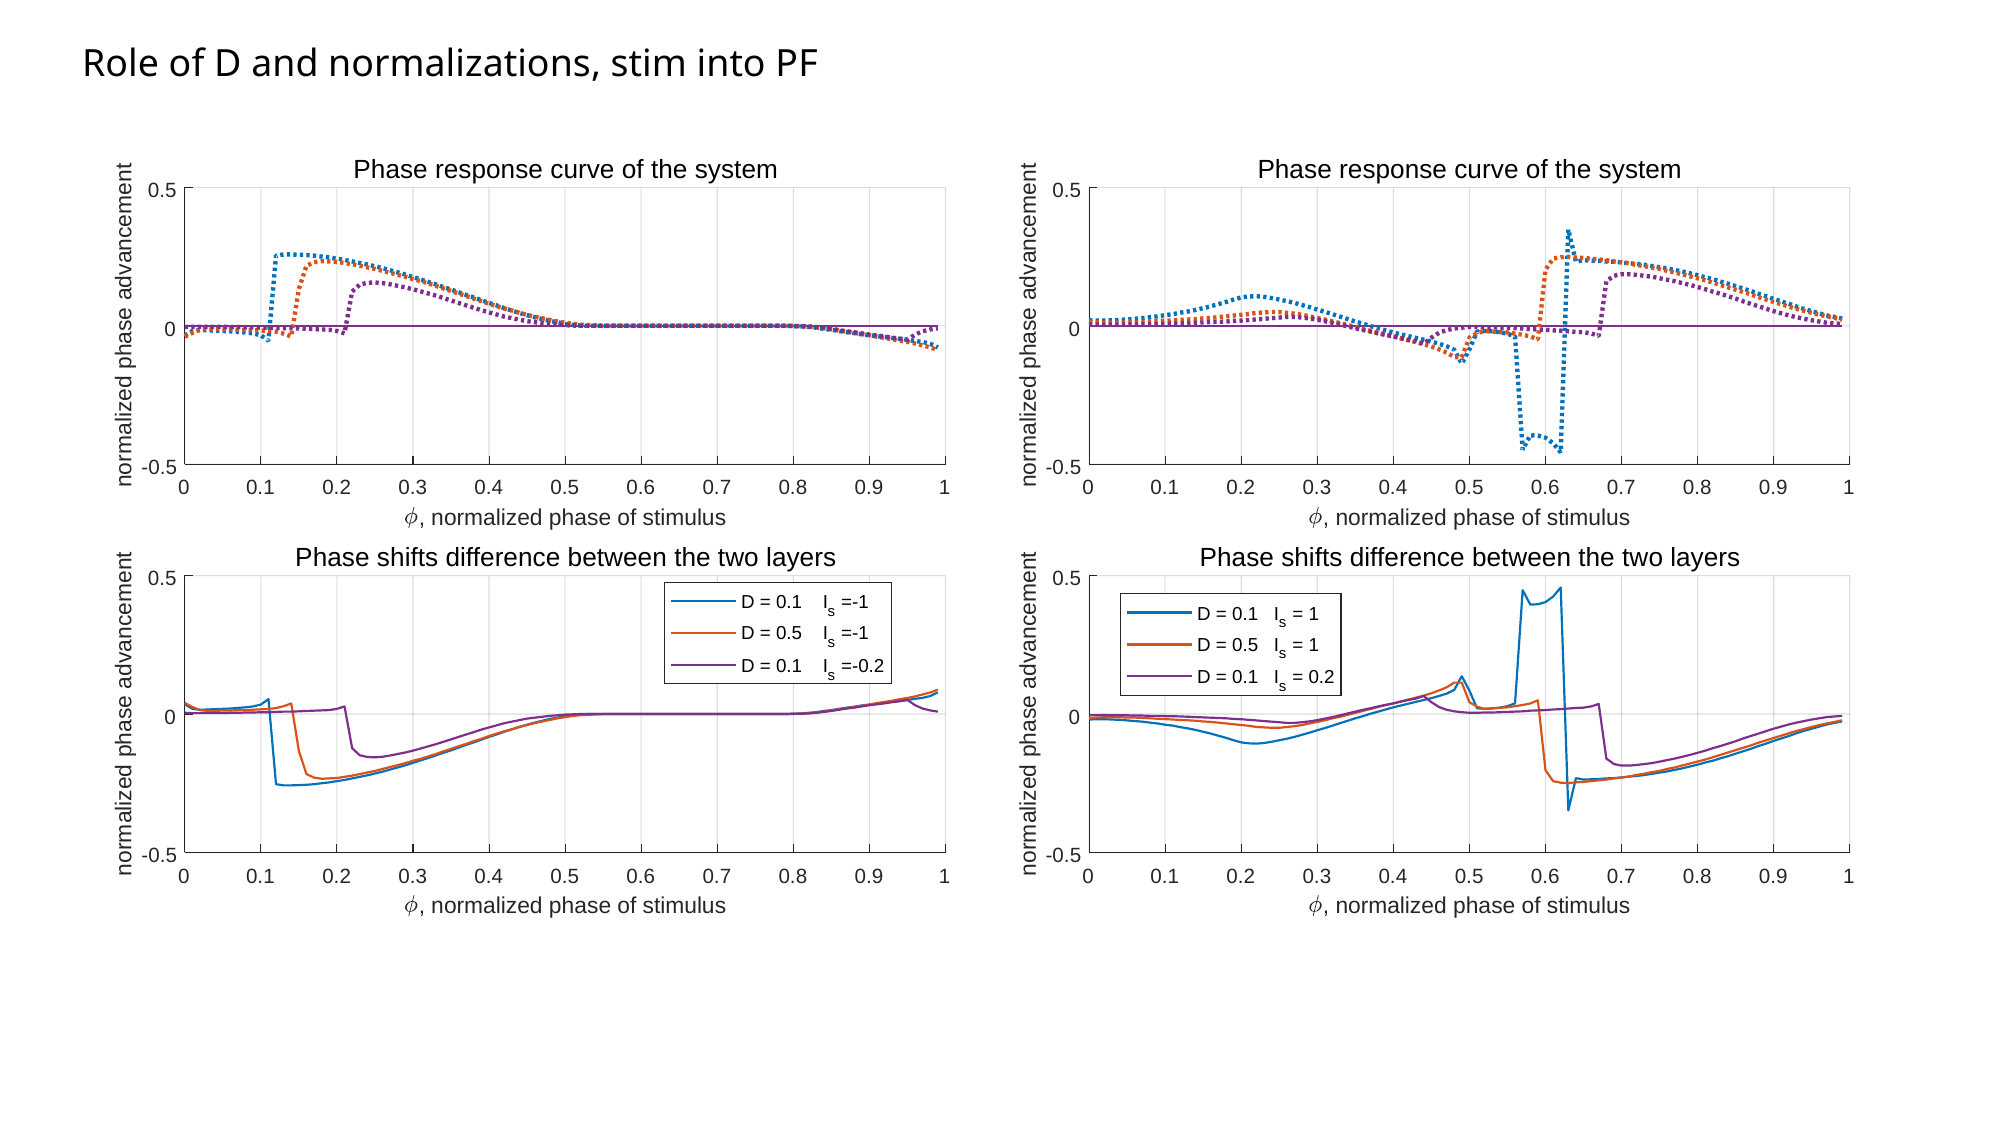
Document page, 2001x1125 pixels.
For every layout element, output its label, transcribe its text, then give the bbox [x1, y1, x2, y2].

text_box Role of D and normalizations, stim into PF [67, 31, 834, 92]
picture [57, 123, 1942, 941]
